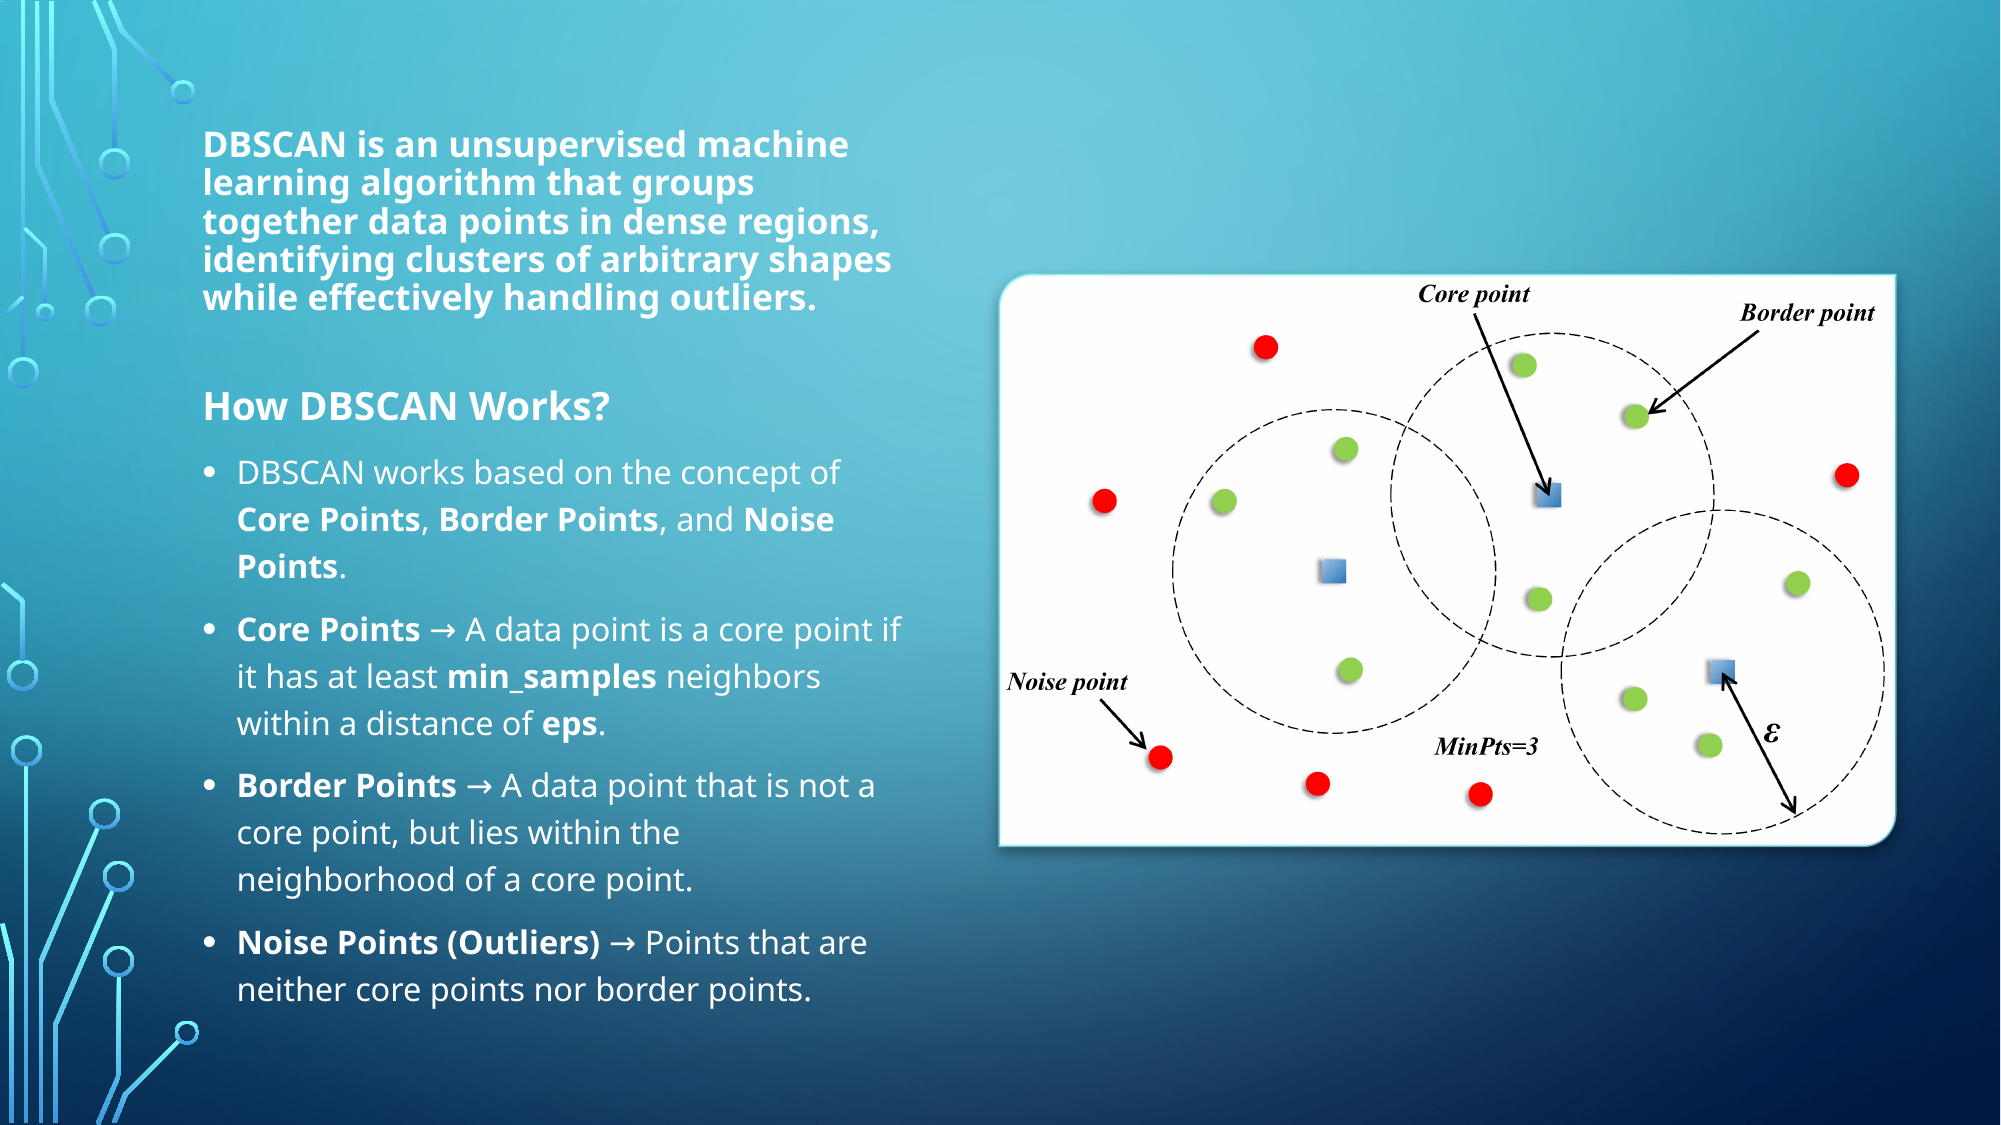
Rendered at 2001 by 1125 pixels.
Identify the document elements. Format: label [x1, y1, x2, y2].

picture [201, 0, 2000, 1125]
text_box [0, 0, 201, 1125]
